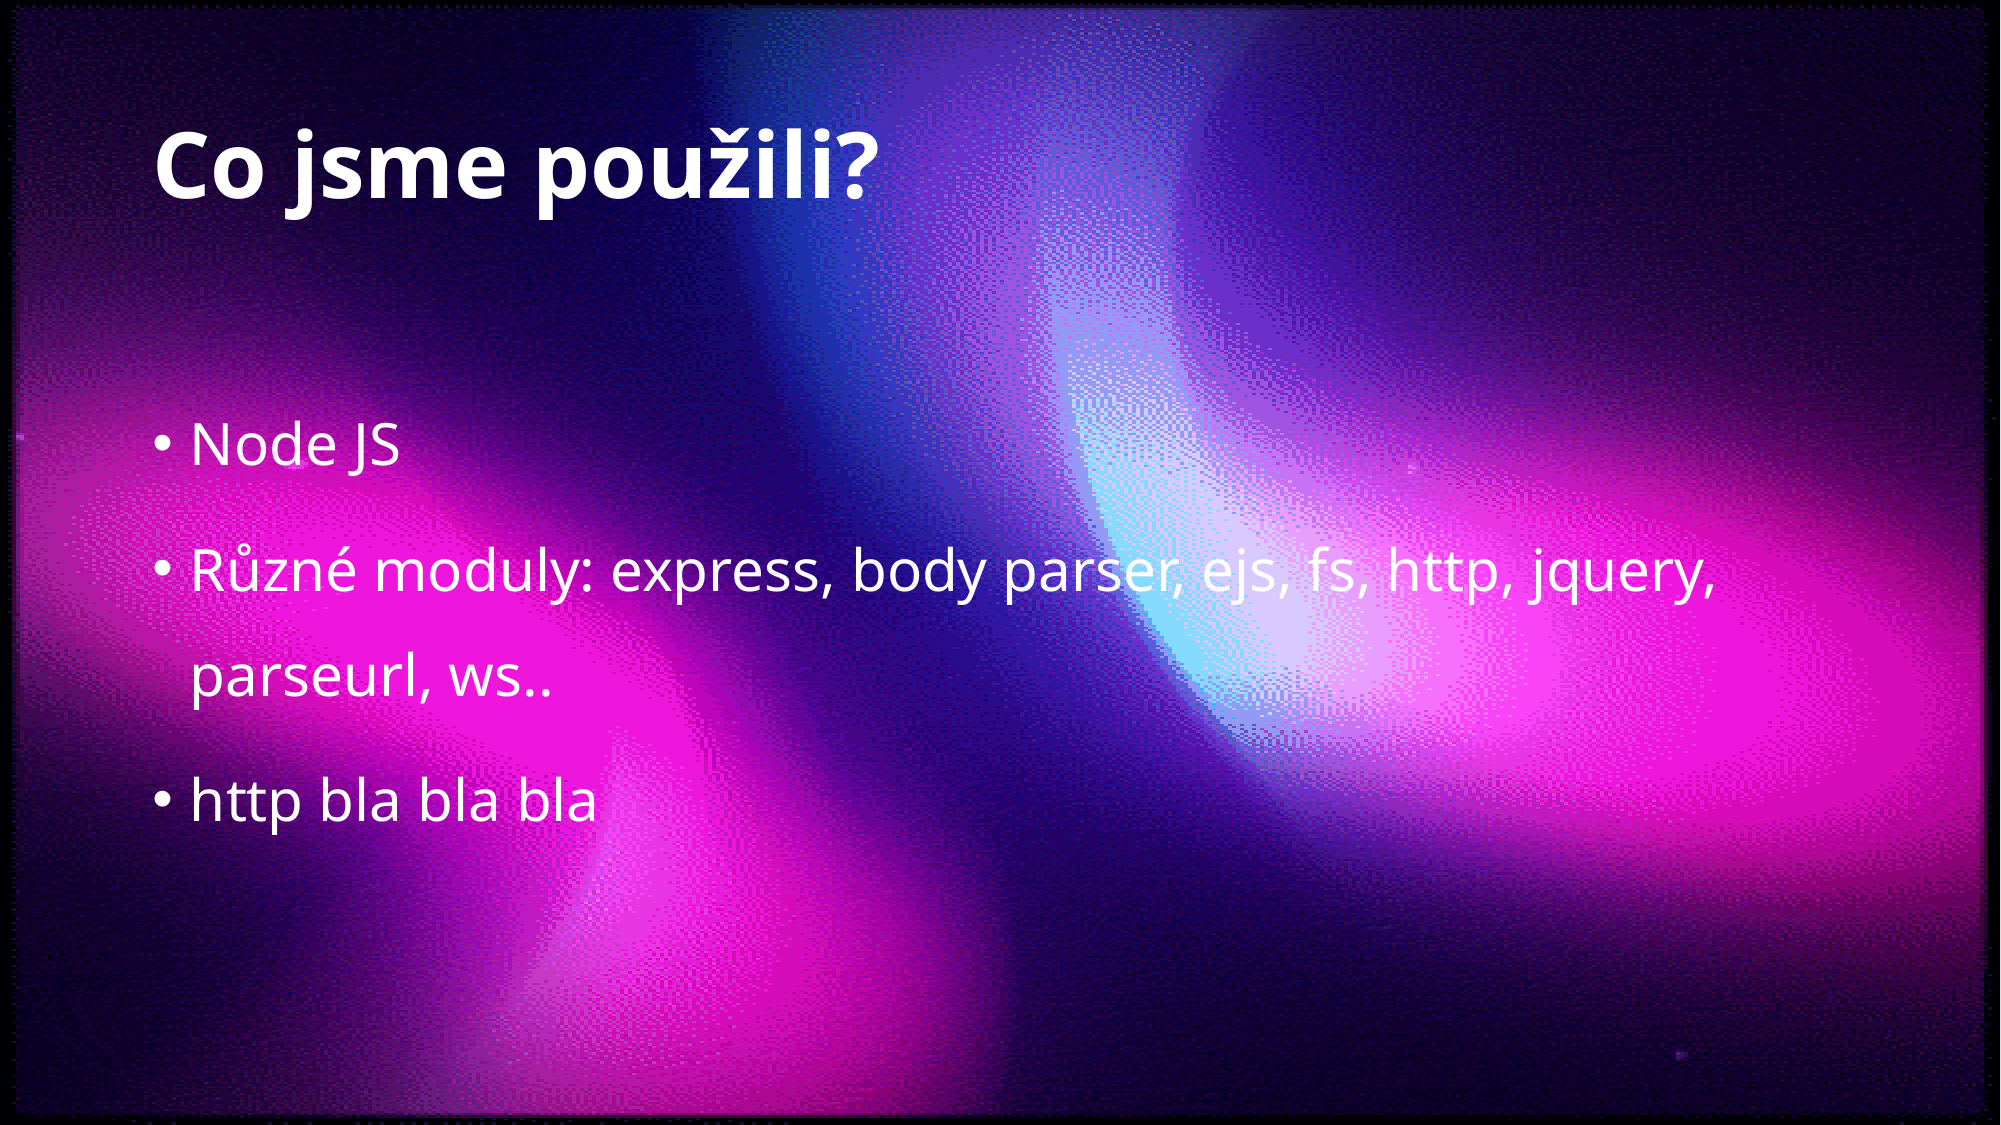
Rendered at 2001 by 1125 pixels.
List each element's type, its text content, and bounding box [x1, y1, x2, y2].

title Co jsme použili? [137, 59, 1863, 278]
list Node JS Různé moduly: express, body parser, ejs, fs, http, jquery, parseurl, ws.. http bla bla bla [137, 364, 1863, 1014]
picture [0, 0, 2001, 1125]
